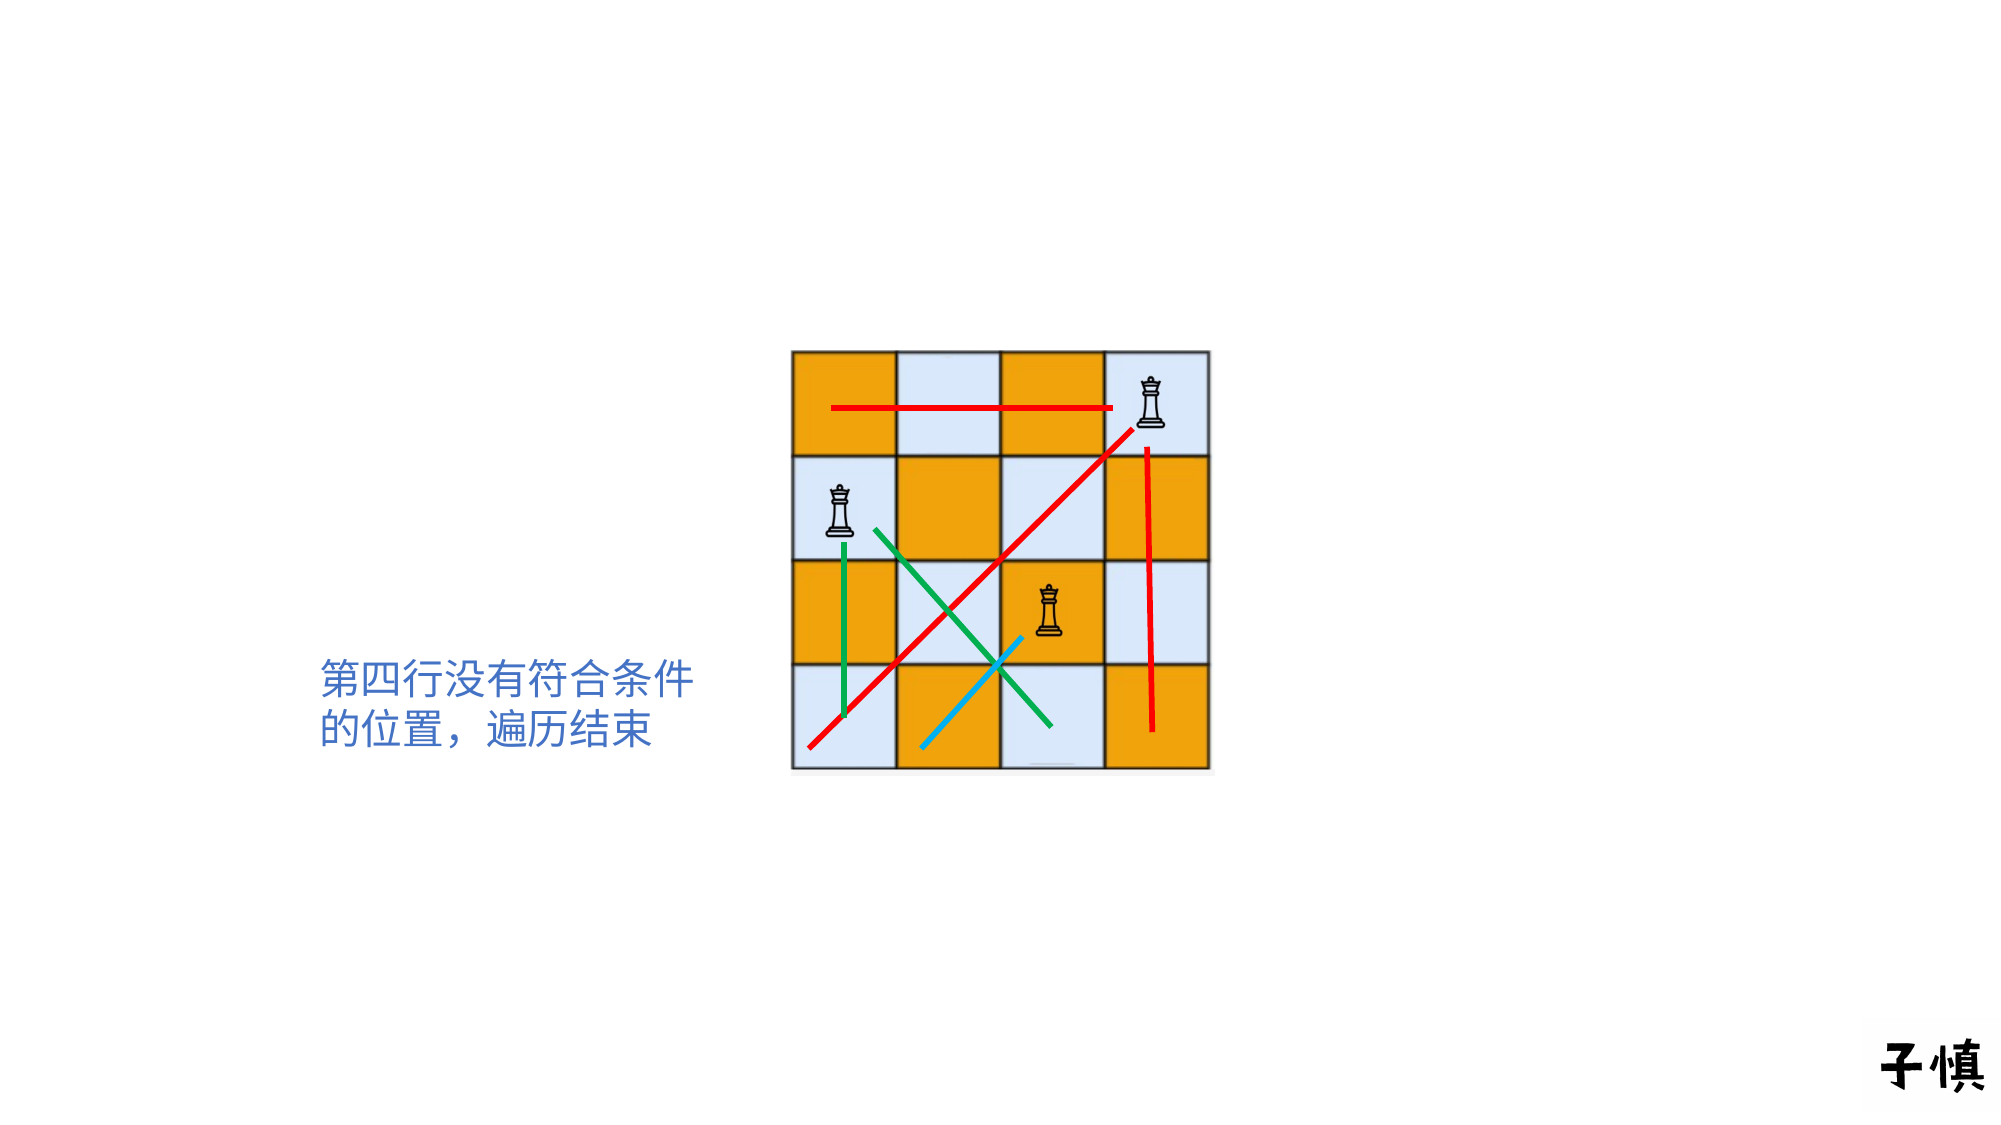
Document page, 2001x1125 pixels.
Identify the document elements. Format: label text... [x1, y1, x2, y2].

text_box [1146, 446, 1153, 733]
picture [785, 349, 1215, 776]
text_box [921, 636, 1023, 749]
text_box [808, 428, 1133, 749]
picture [1863, 1019, 2000, 1112]
text_box 第四行没有符合条件的位置，遍历结束 [304, 644, 722, 760]
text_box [874, 528, 1052, 728]
